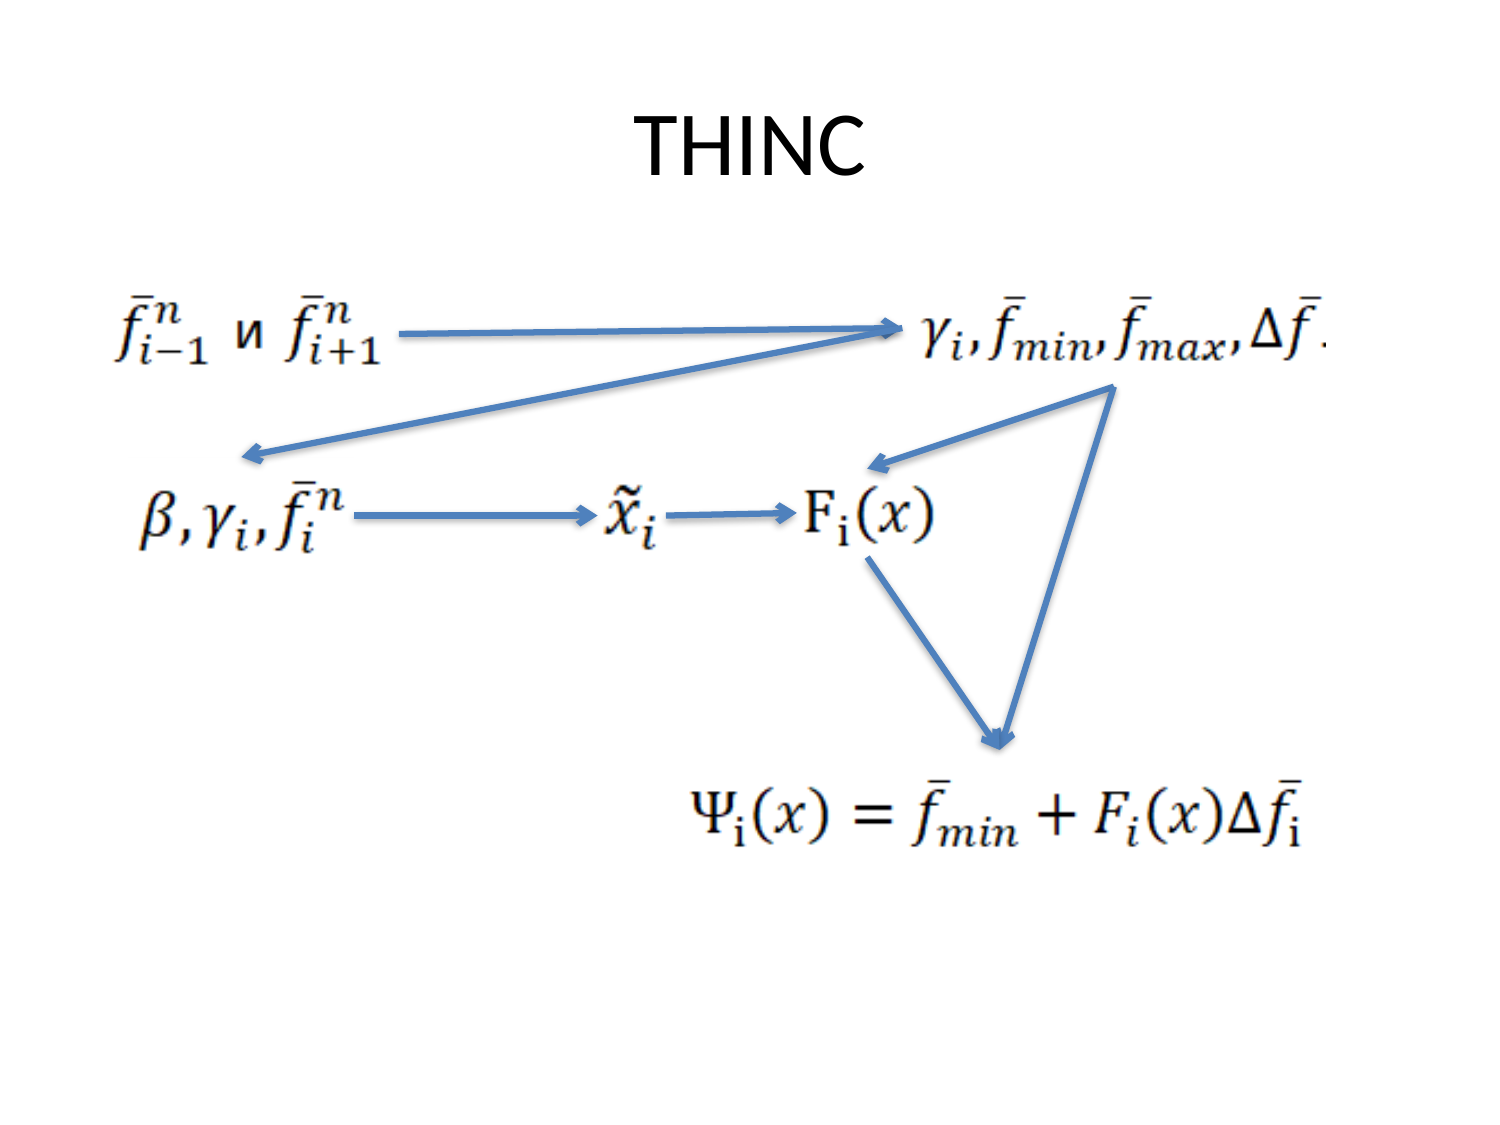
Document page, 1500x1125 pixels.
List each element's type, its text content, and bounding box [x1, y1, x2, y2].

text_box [836, 587, 1031, 721]
title THINC [75, 45, 1425, 233]
picture [679, 749, 1320, 880]
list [93, 269, 400, 399]
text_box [874, 510, 1239, 626]
picture [902, 269, 1326, 387]
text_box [949, 304, 1032, 509]
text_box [241, 327, 903, 458]
picture [796, 468, 938, 558]
picture [597, 468, 667, 563]
picture [128, 456, 355, 575]
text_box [665, 512, 798, 516]
